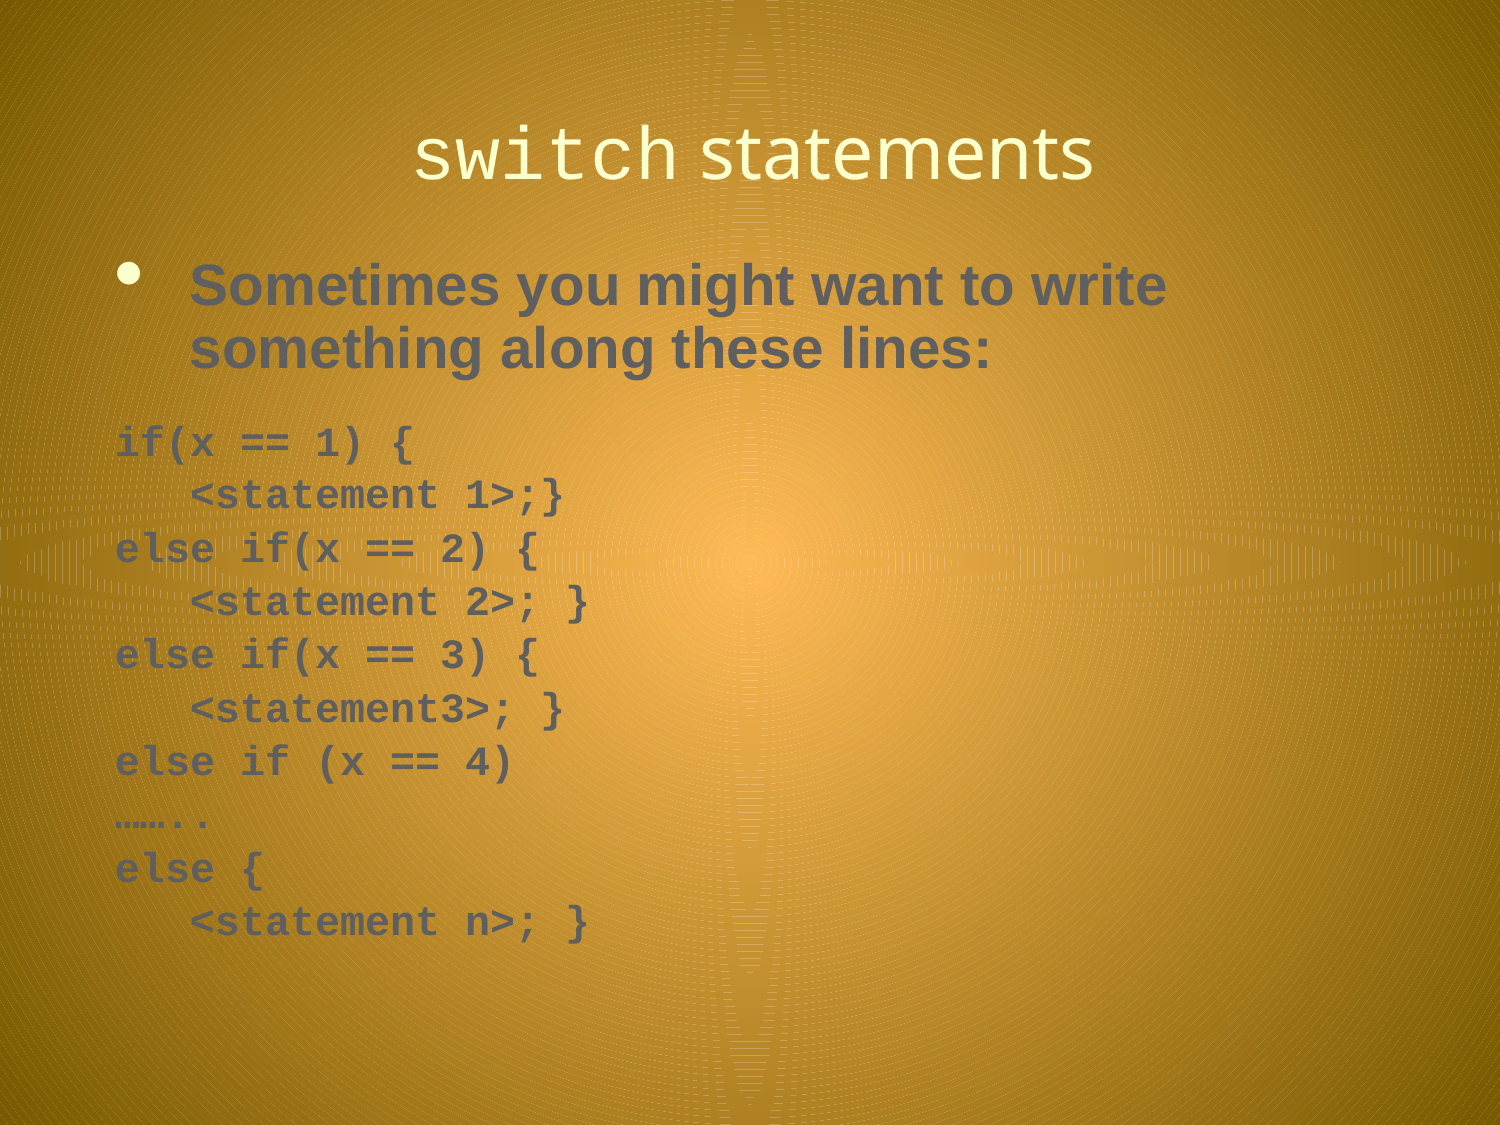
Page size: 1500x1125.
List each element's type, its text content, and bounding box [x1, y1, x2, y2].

title switch statements [79, 51, 1428, 249]
list Sometimes you might want to write something along these lines: if(x == 1) { <statement 1>;} else if(x == 2) { <statement 2>; } else if(x == 3) { <statement3>; } else if (x == 4) …….. else { <statement n>; } [99, 247, 1376, 924]
